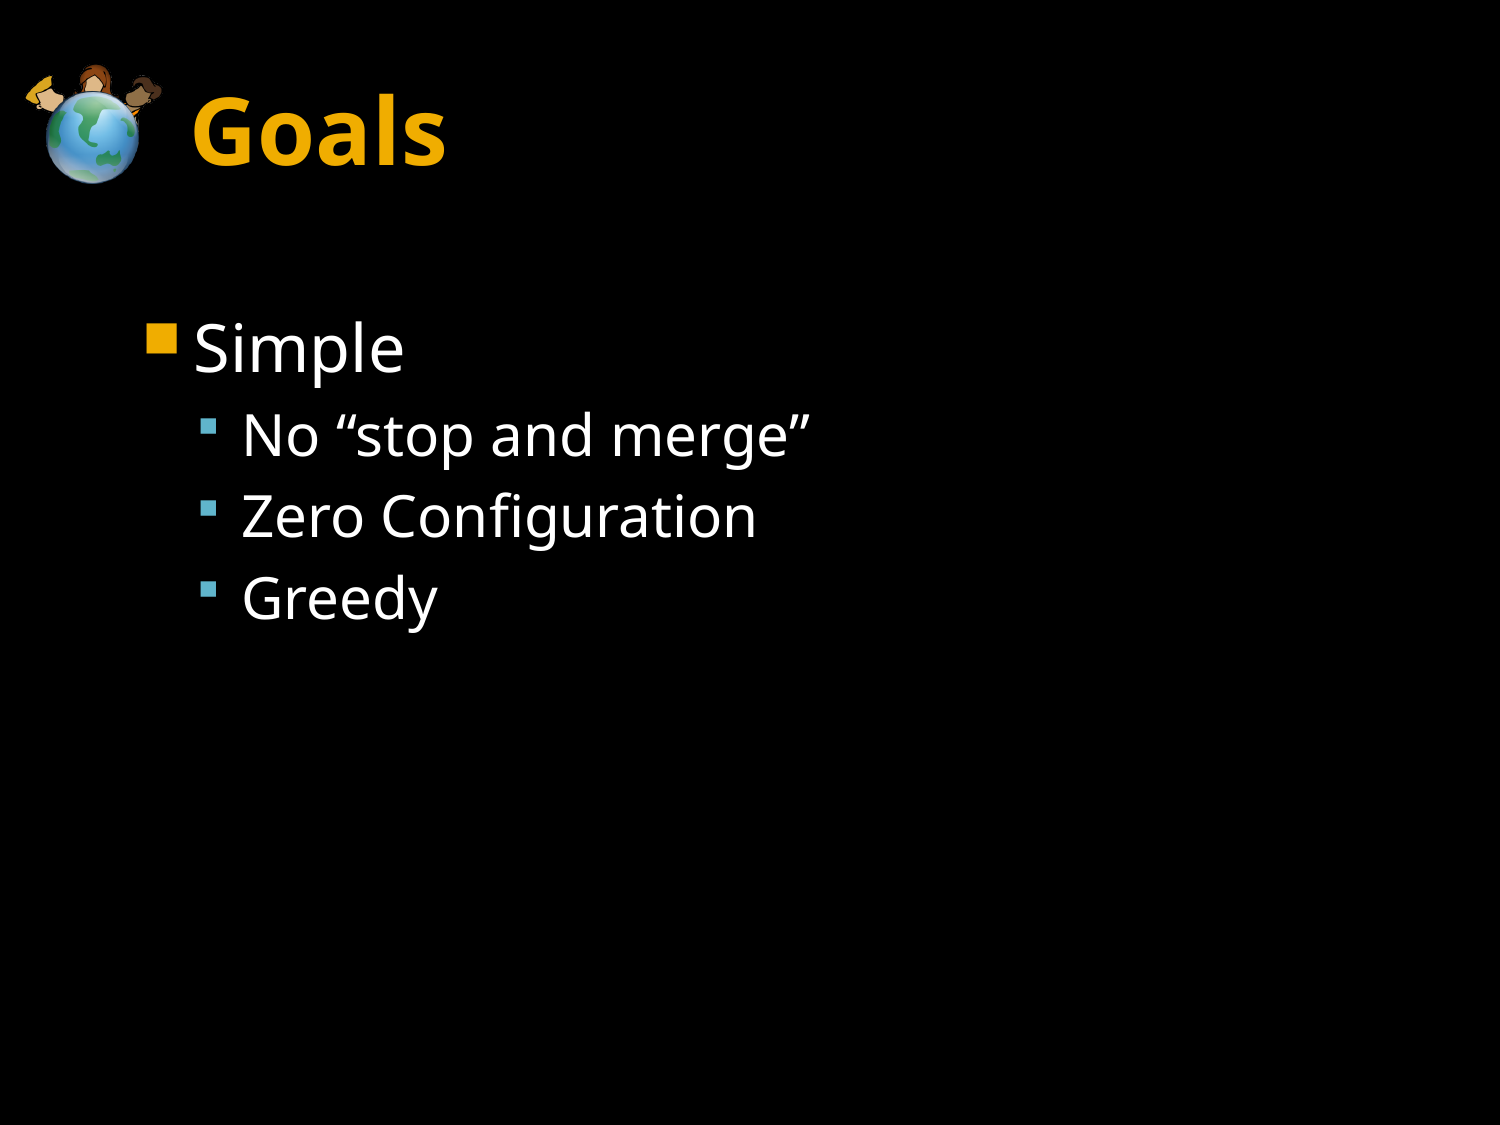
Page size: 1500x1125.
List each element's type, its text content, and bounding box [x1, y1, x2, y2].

picture [24, 63, 163, 188]
title Goals [174, 25, 1425, 231]
list Simple No “stop and merge” Zero Configuration Greedy [112, 291, 1425, 1050]
